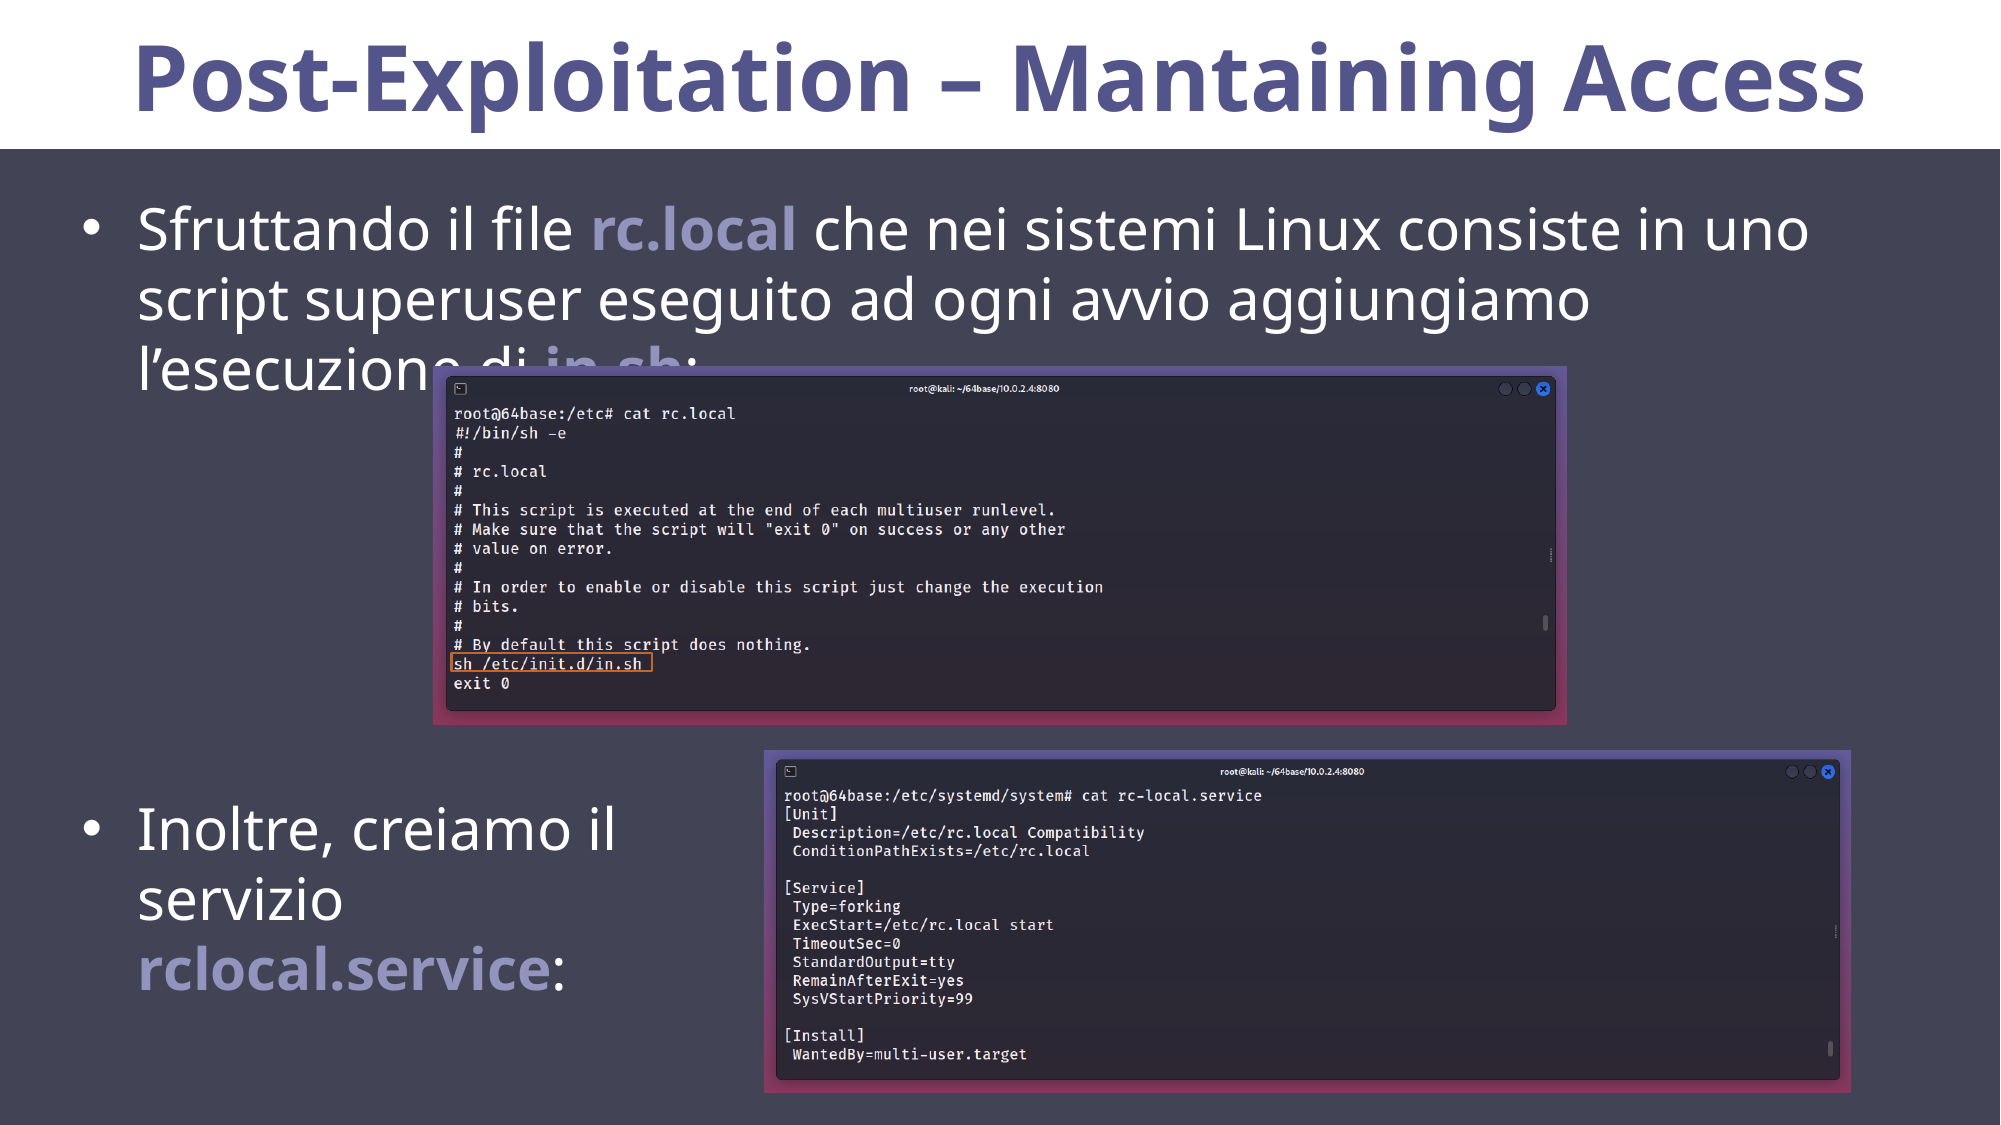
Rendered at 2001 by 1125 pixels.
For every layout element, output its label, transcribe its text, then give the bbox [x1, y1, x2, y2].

text_box Post-Exploitation – Mantaining Access [0, 0, 2000, 150]
text_box Inoltre, creiamo il servizio rclocal.service: [66, 784, 729, 1010]
text_box Sfruttando il file rc.local che nei sistemi Linux consiste in uno script superuser eseguito ad ogni avvio aggiungiamo l’esecuzione di in.sh: [66, 184, 1934, 410]
picture [763, 749, 1852, 1093]
picture [432, 365, 1568, 725]
